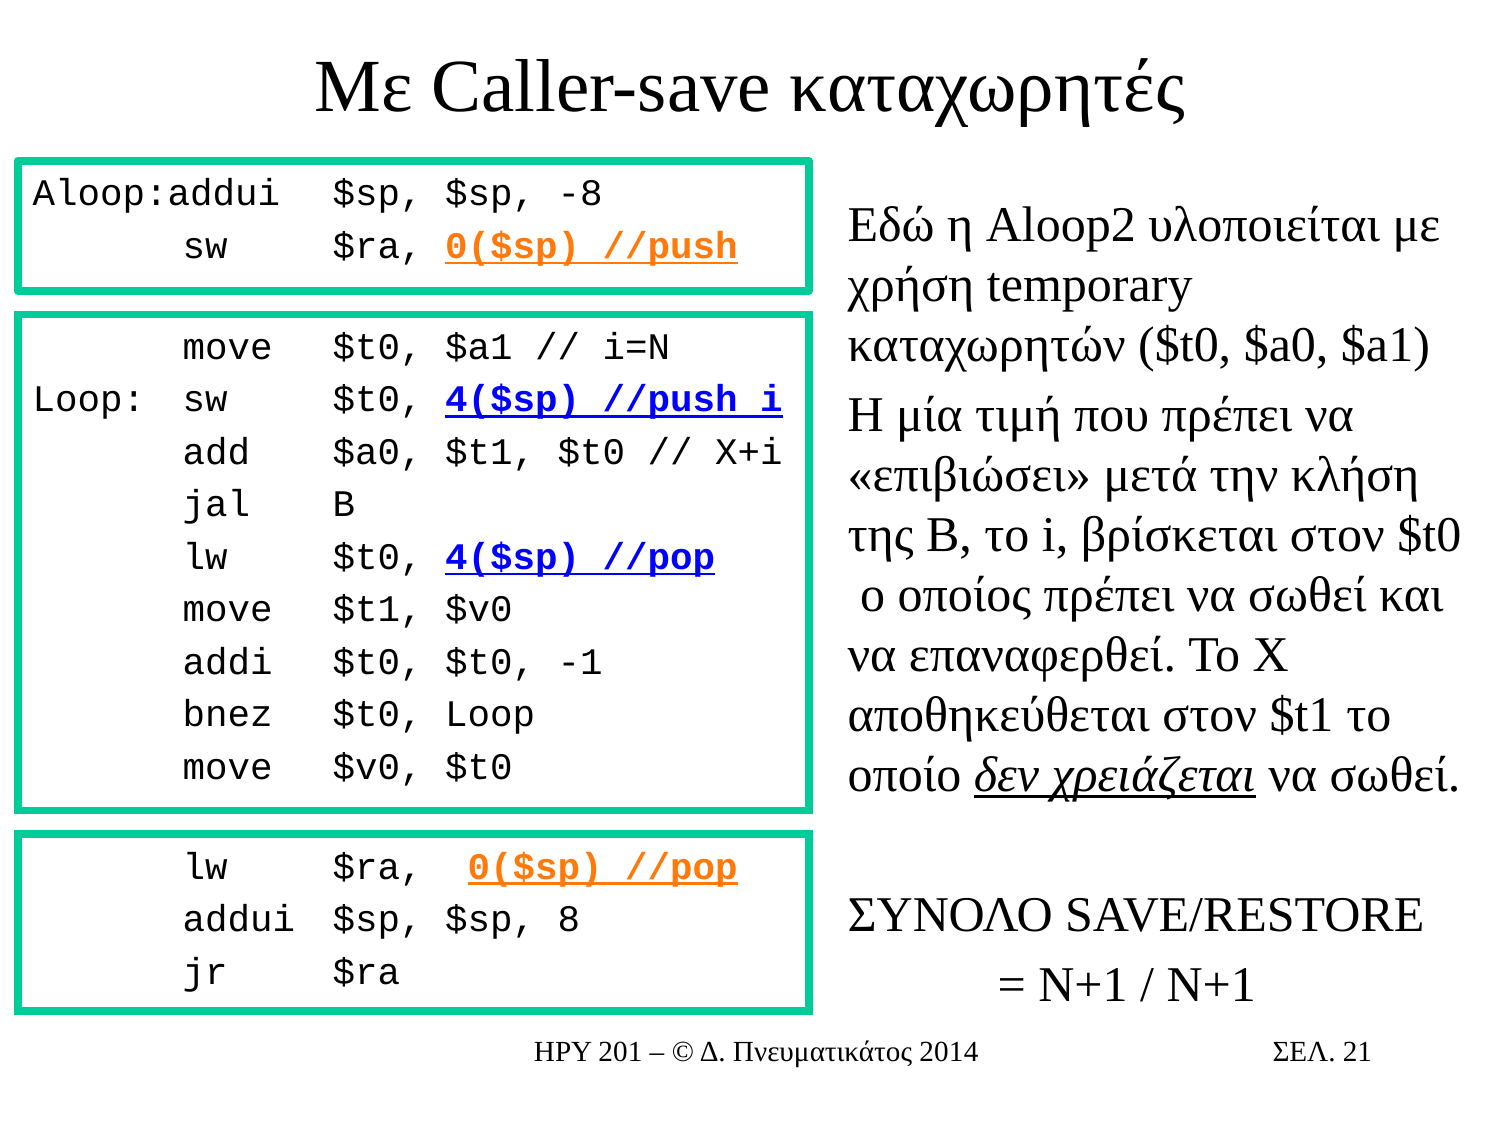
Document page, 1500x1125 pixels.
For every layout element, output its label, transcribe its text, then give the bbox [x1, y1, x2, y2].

list Αloop:addui $sp, $sp, -8 sw $ra, 0($sp) //push [17, 160, 809, 291]
footer ΗΡΥ 201 – © Δ. Πνευματικάτος 2014 [449, 1024, 1063, 1101]
slide_number ΣΕΛ. 21 [1074, 1024, 1388, 1101]
text_box lw $ra, 0($sp) //pop addui $sp, $sp, 8 jr $ra [17, 834, 809, 1012]
title Με Caller-save καταχωρητές [112, 19, 1388, 145]
text_box move $t0, $a1 // i=N Loop: sw $t0, 4($sp) //push i add $a0, $t1, $t0 // X+i jal Β lw $t0, 4($sp) //pop move $t1, $v0 addi $t0, $t0, -1 bnez $t0, Loop move $v0, $t0 [17, 314, 809, 811]
text_box Εδώ η Aloop2 υλοποιείται με χρήση temporary καταχωρητών ($t0, $a0, $a1) Η μία τιμή που πρέπει να «επιβιώσει» μετά την κλήση της Β, το i, βρίσκεται στον $t0 ο οποίος πρέπει να σωθεί και να επαναφερθεί. Το Χ αποθηκεύθεται στον $t1 το οποίο δεν χρειάζεται να σωθεί. ΣΥΝΟΛΟ SAVE/RESTORE = N+1 / N+1 [832, 184, 1483, 1035]
